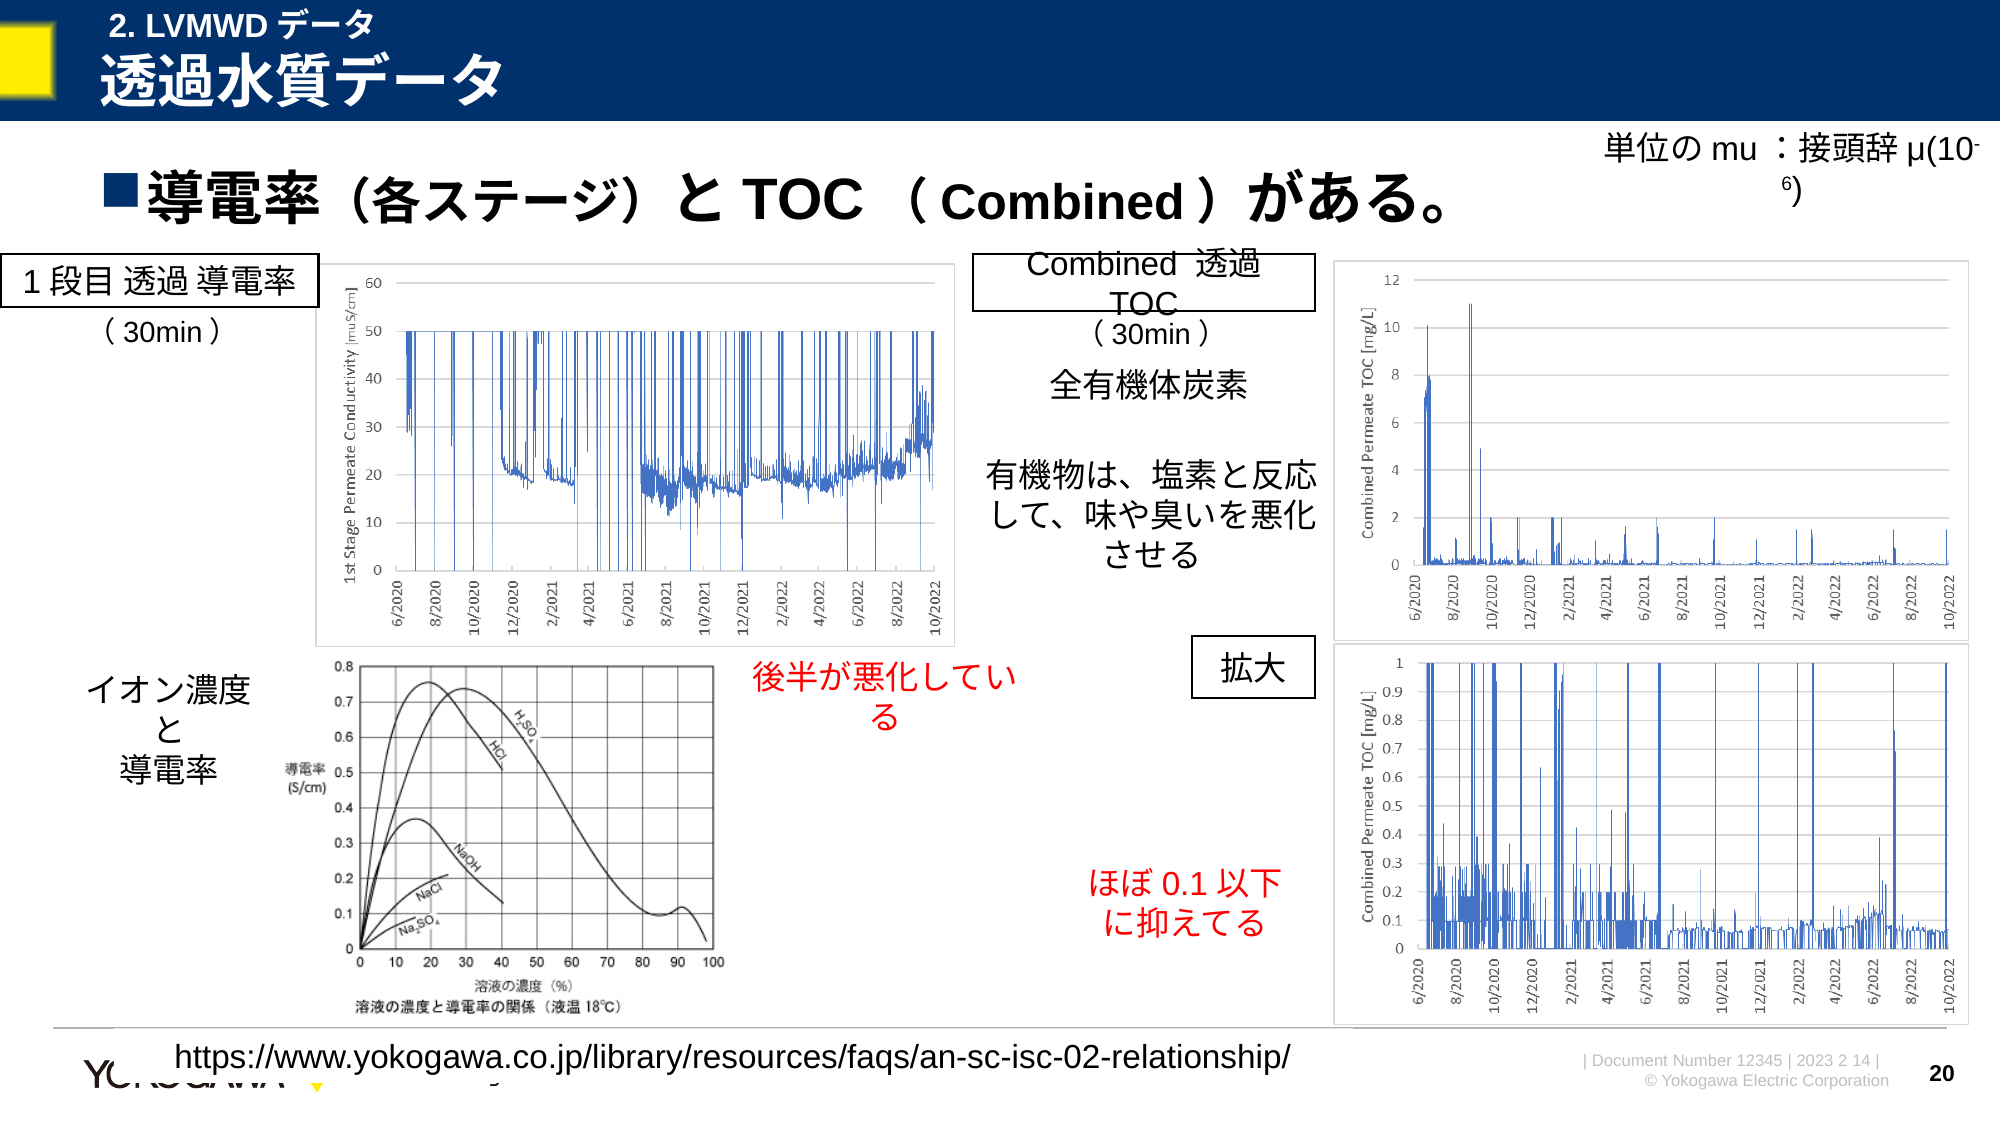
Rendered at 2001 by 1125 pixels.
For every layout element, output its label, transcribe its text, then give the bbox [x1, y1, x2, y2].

list 導電率（各ステージ）とTOC（Combined）がある。 [84, 162, 1946, 261]
text_box 単位のmu：接頭辞μ(10-6) [1584, 119, 2000, 215]
picture [1333, 643, 1969, 1025]
picture [284, 659, 725, 1015]
text_box 全有機体炭素 [1019, 356, 1279, 411]
text_box 拡大 [1191, 635, 1316, 699]
title 透過水質データ [84, 41, 1955, 127]
picture [0, 6, 69, 115]
text_box 有機物は、塩素と反応して、味や臭いを悪化させる [960, 446, 1333, 581]
text_box （30min） [1060, 312, 1243, 356]
picture [315, 263, 955, 647]
picture [83, 1055, 617, 1093]
text_box 後半が悪化している [733, 649, 1037, 744]
text_box https://www.yokogawa.co.jp/library/resources/faqs/an-sc-isc-02-relationship/ [113, 1028, 1354, 1083]
text_box ほぼ0.1以下に抑えてる [1063, 854, 1307, 950]
text_box 2. LVMWDデータ [93, 0, 836, 52]
text_box Combined 透過 TOC [972, 253, 1316, 312]
text_box イオン濃度と 導電率 [61, 662, 277, 797]
slide_number 20 [1904, 1042, 1970, 1103]
text_box 1段目 透過 導電率 [0, 253, 320, 308]
picture [1333, 260, 1969, 641]
text_box （30min） [62, 308, 264, 356]
